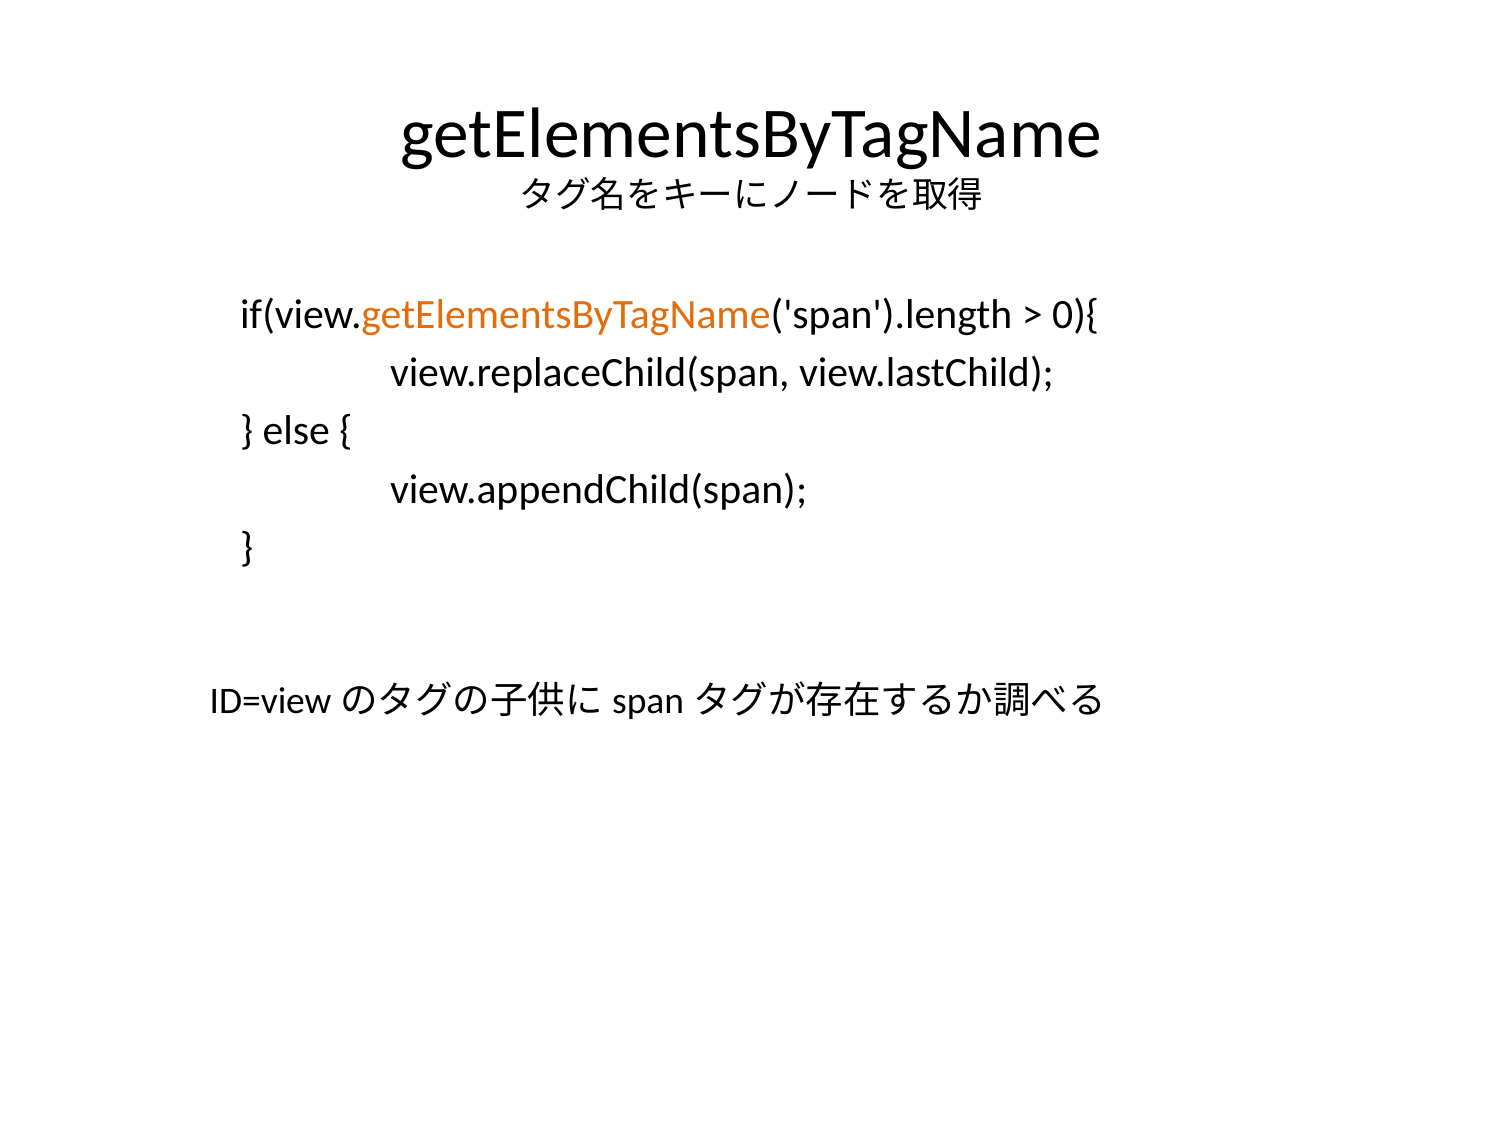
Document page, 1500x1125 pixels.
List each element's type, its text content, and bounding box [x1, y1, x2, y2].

list if(view.getElementsByTagName('span').length > 0){ view.replaceChild(span, view.lastChild); } else { view.appendChild(span); } [75, 278, 1425, 598]
text_box ID=viewのタグの子供にspanタグが存在するか調べる [194, 668, 1294, 774]
title getElementsByTagName タグ名をキーにノードを取得 [76, 78, 1427, 266]
